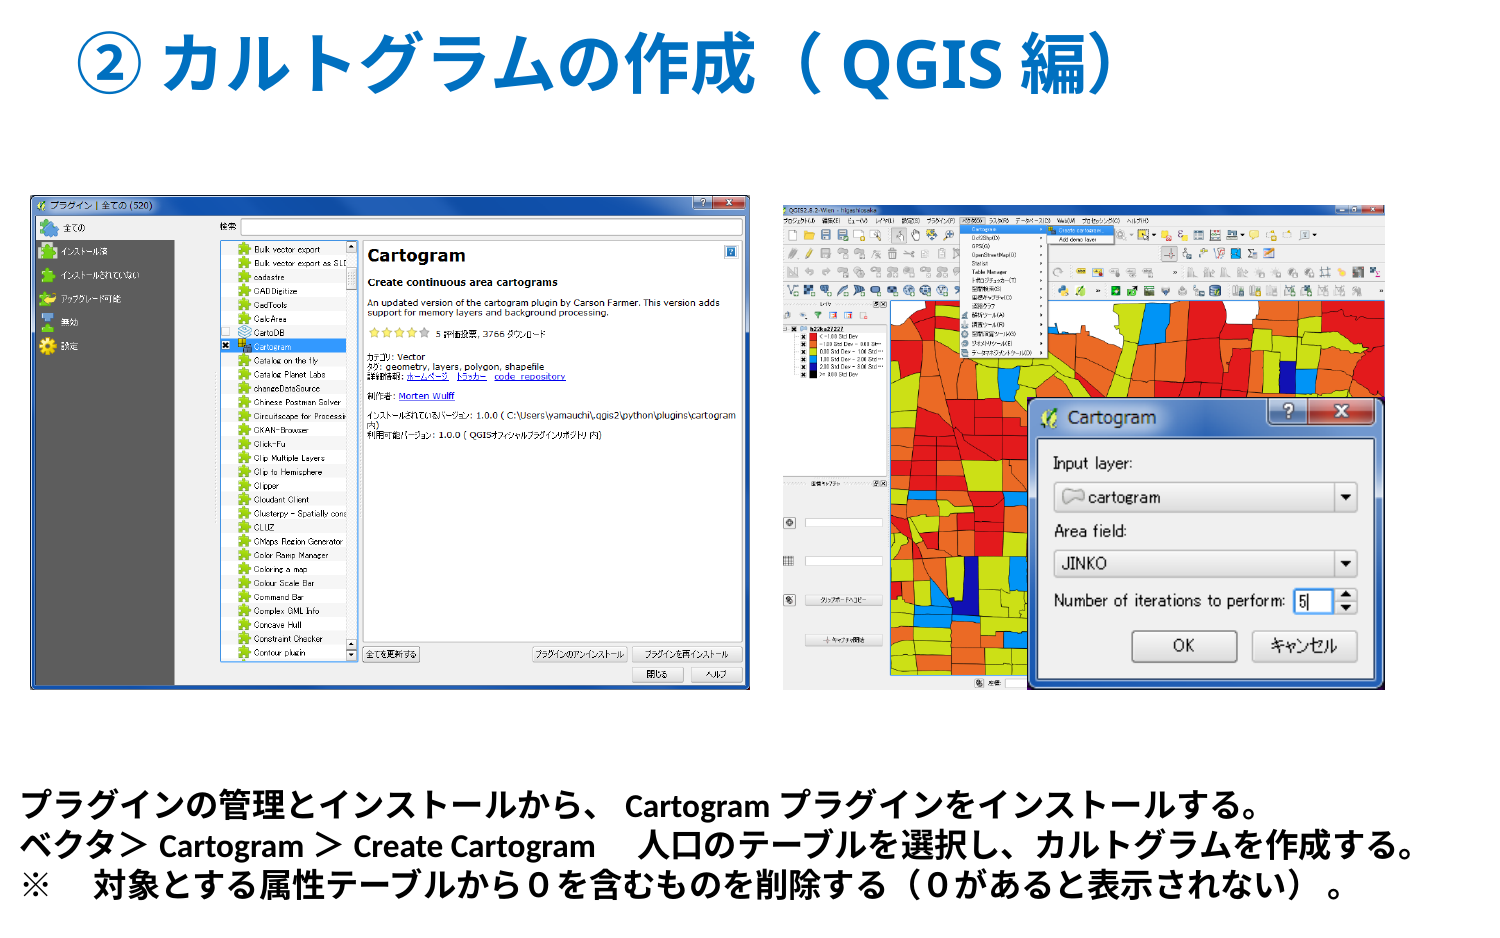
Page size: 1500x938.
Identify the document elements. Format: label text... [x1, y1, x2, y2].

title ②カルトグラムの作成（QGIS編） [60, 25, 1355, 109]
picture [783, 205, 1385, 690]
text_box プラグインの管理とインストールから、Cartogramプラグインをインストールする。 ベクタ＞Cartogram＞Create Cartogram 人口のテーブルを選択し、カルトグラムを作成する。 ※ 対象とする属性テーブルから０を含むものを削除する（０があると表示されない） 。 [4, 776, 1448, 912]
picture [30, 195, 750, 690]
